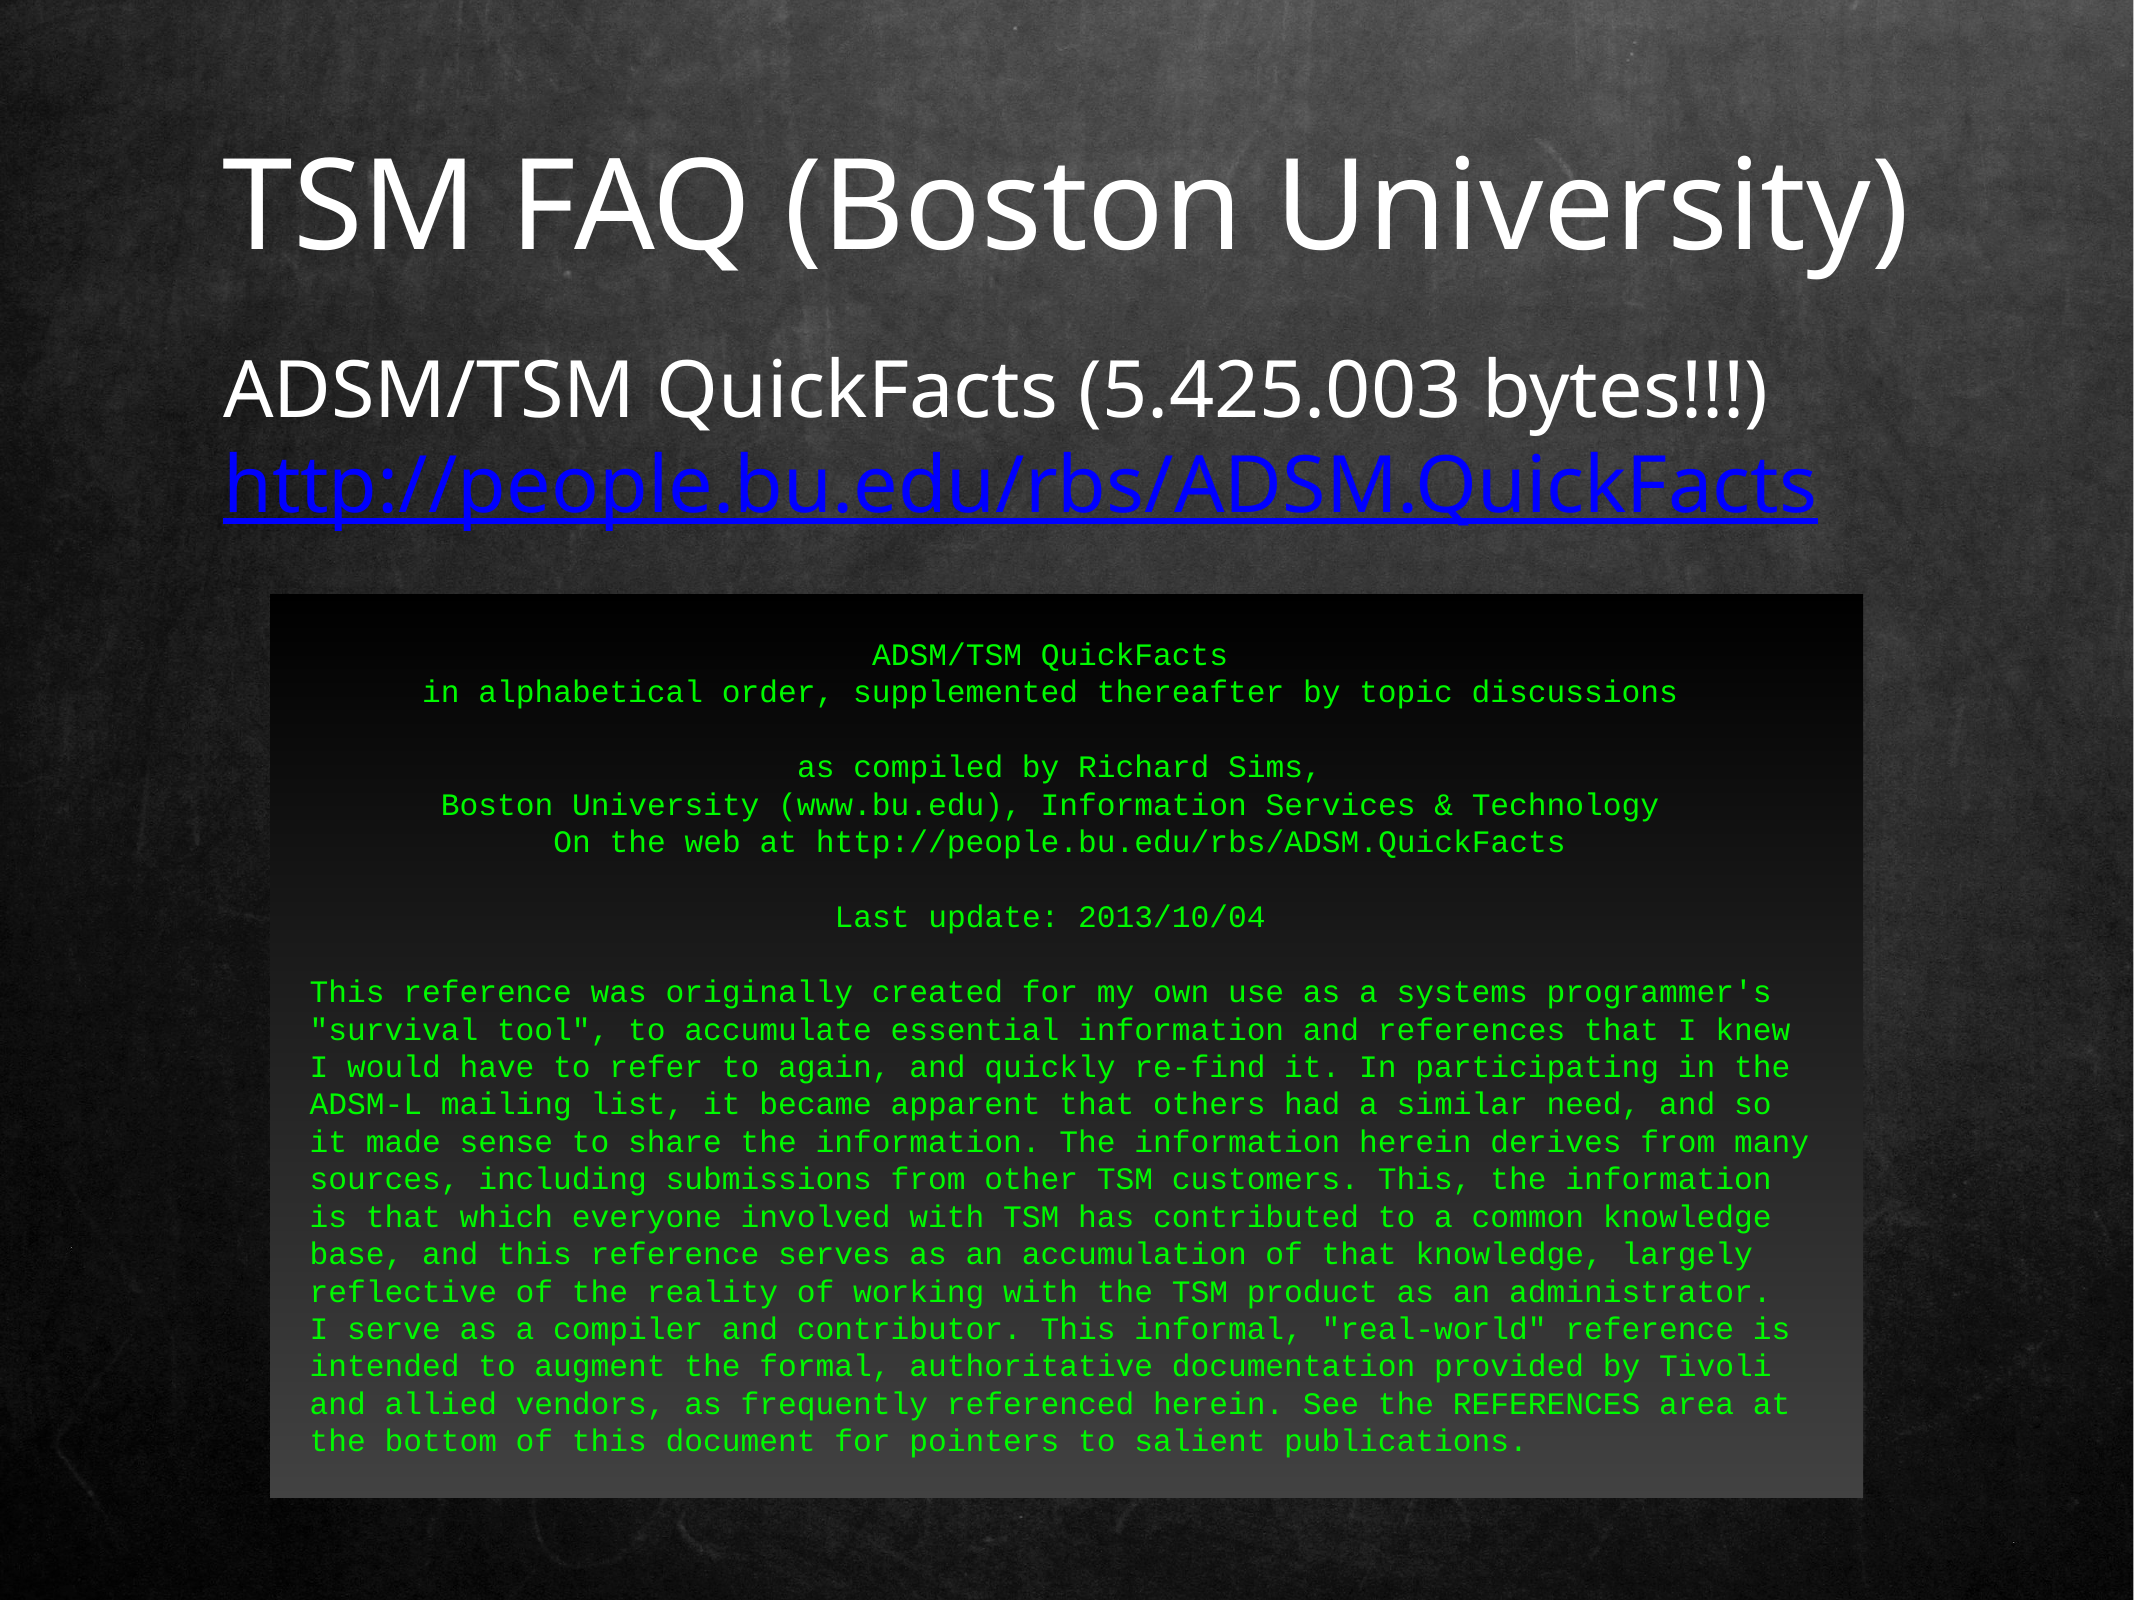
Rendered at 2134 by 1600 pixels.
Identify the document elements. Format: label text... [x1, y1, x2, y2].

picture [0, 0, 2134, 1600]
list ADSM/TSM QuickFacts (5.425.003 bytes!!!) http://people.bu.edu/rbs/ADSM.QuickFacts [222, 316, 1911, 563]
title TSM FAQ (Boston University) [155, 24, 1978, 374]
text_box ADSM/TSM QuickFacts in alphabetical order, supplemented thereafter by topic discussions as compiled by Richard Sims, Boston University (www.bu.edu), Information Services & Technology On the web at http://people.bu.edu/rbs/ADSM.QuickFacts Last update: 2013/10/04 This reference was originally created for my own use as a systems programmer's "survival tool", to accumulate essential information and references that I knew I would have to refer to again, and quickly re-find it. In participating in the ADSM-L mailing list, it became apparent that others had a similar need, and so it made sense to share the information. The information herein derives from many sources, including submissions from other TSM customers. This, the information is that which everyone involved with TSM has contributed to a common knowledge base, and this reference serves as an accumulation of that knowledge, largely reflective of the reality of working with the TSM product as an administrator. I serve as a compiler and contributor. This informal, "real-world" reference is intended to augment the formal, authoritative documentation provided by Tivoli and allied vendors, as frequently referenced herein. See the REFERENCES area at the bottom of this document for pointers to salient publications. [270, 594, 1864, 1498]
